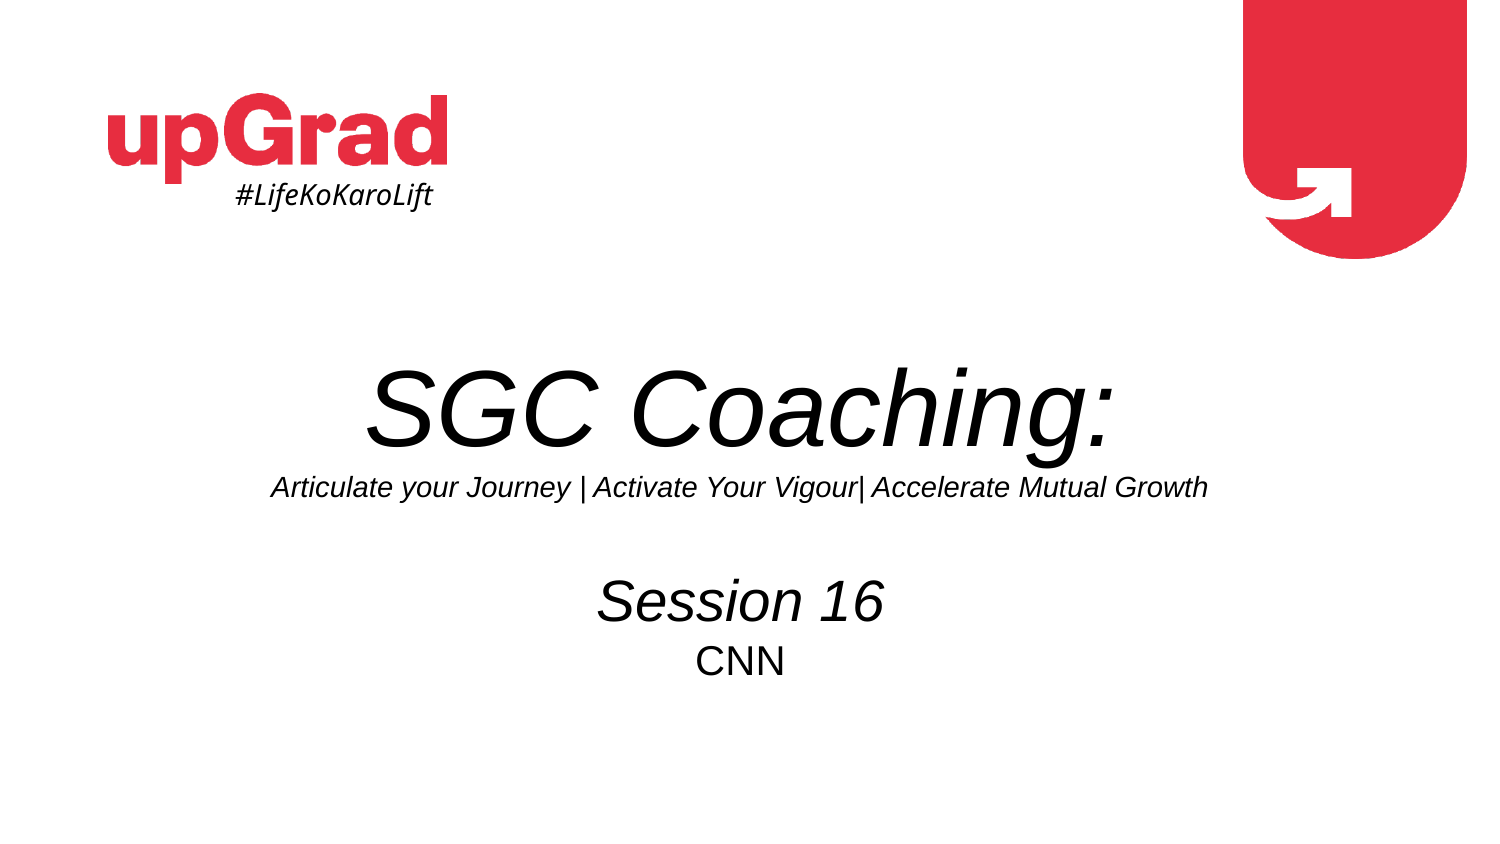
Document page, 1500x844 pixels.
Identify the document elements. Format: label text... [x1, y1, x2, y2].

text_box SGC Coaching: Articulate your Journey | Activate Your Vigour| Accelerate Mutual Growth Session 16 CNN [175, 498, 1307, 691]
picture [108, 93, 447, 184]
picture [1243, 0, 1467, 259]
text_box #LifeKoKaroLift [189, 117, 462, 333]
